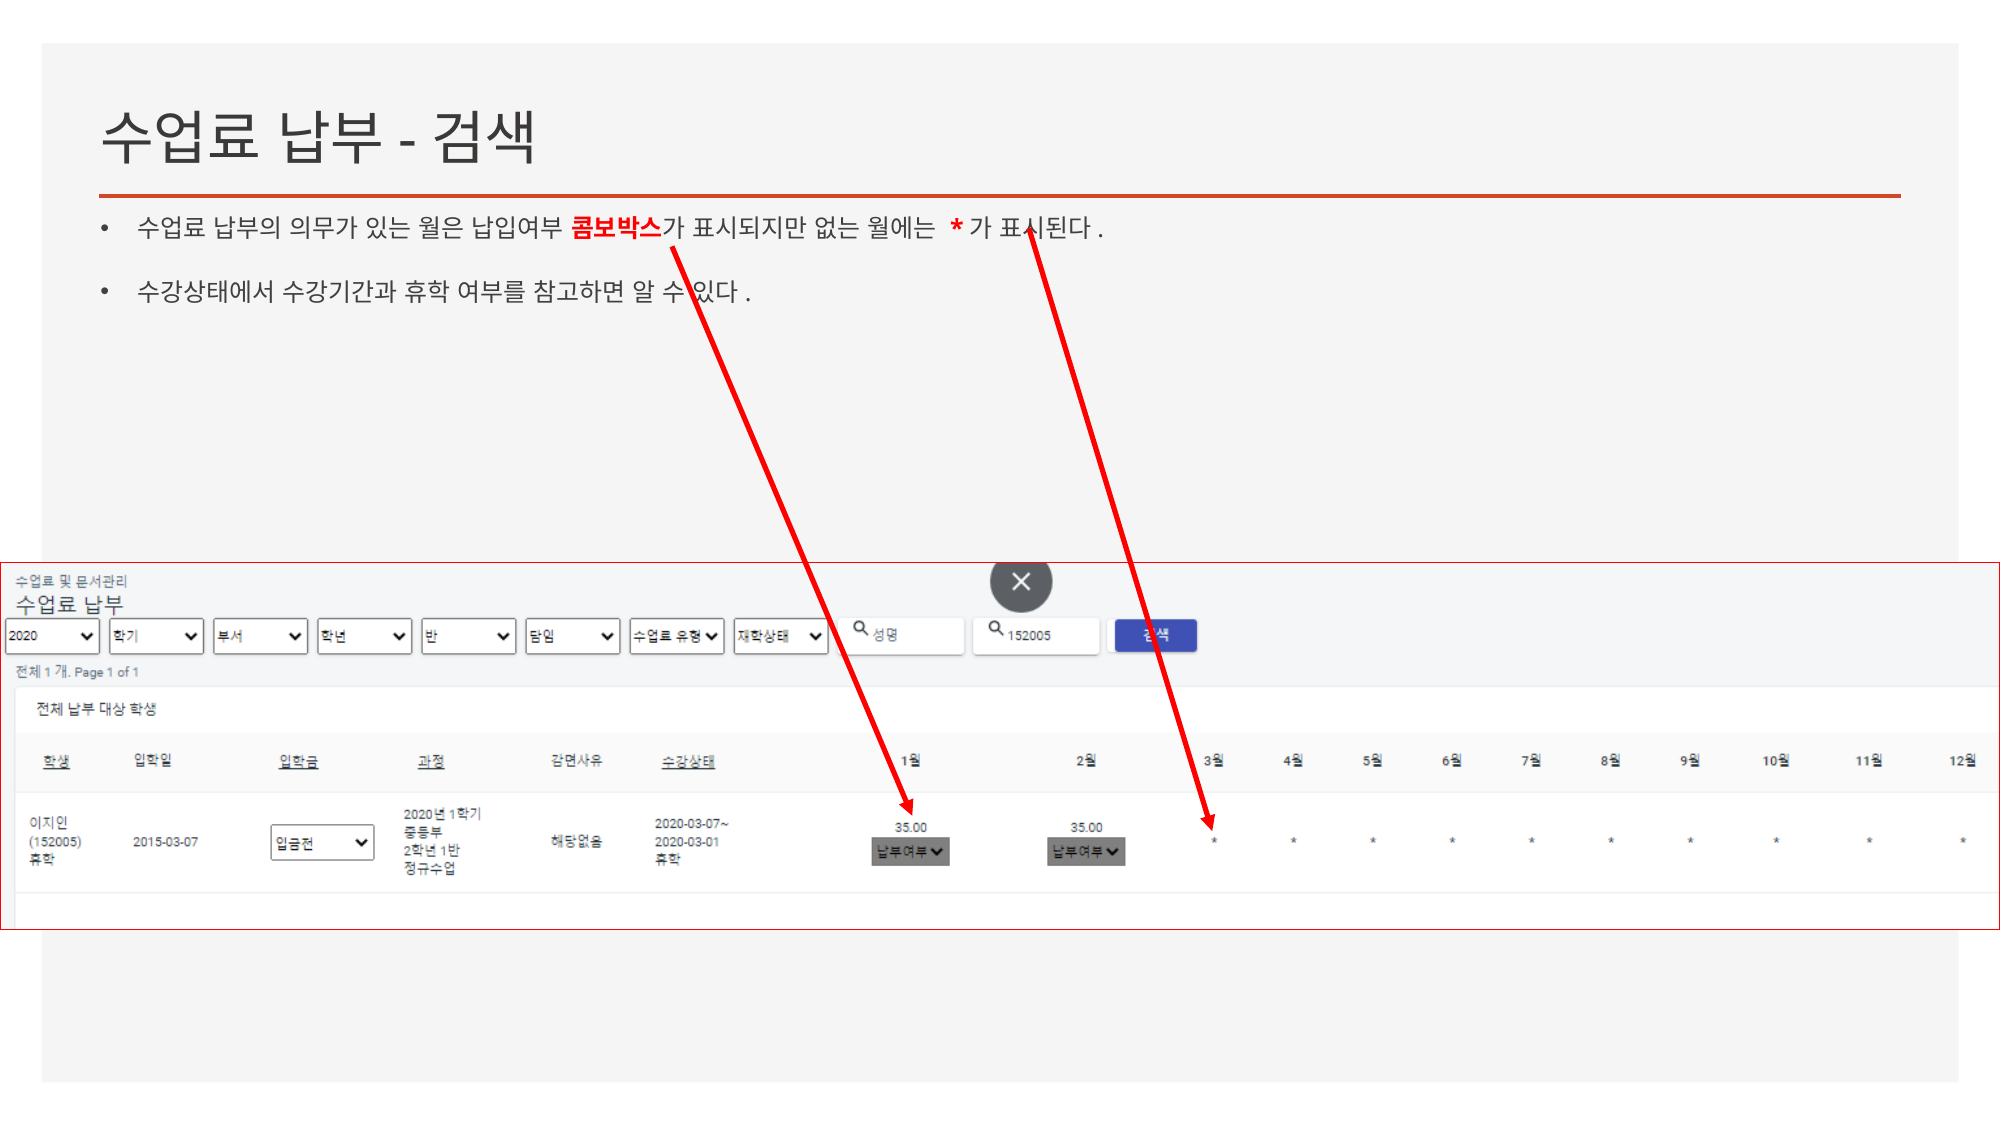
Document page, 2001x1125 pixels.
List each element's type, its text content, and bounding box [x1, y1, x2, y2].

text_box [1028, 228, 1213, 832]
picture [0, 562, 2000, 930]
text_box 수업료 납부의 의무가 있는 월은 납입여부 콤보박스가 표시되지만 없는 월에는 *가 표시된다. 수강상태에서 수강기간과 휴학 여부를 참고하면 알 수 있다. [85, 205, 1973, 562]
title 수업료 납부-검색 [85, 73, 1499, 179]
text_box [671, 246, 913, 816]
